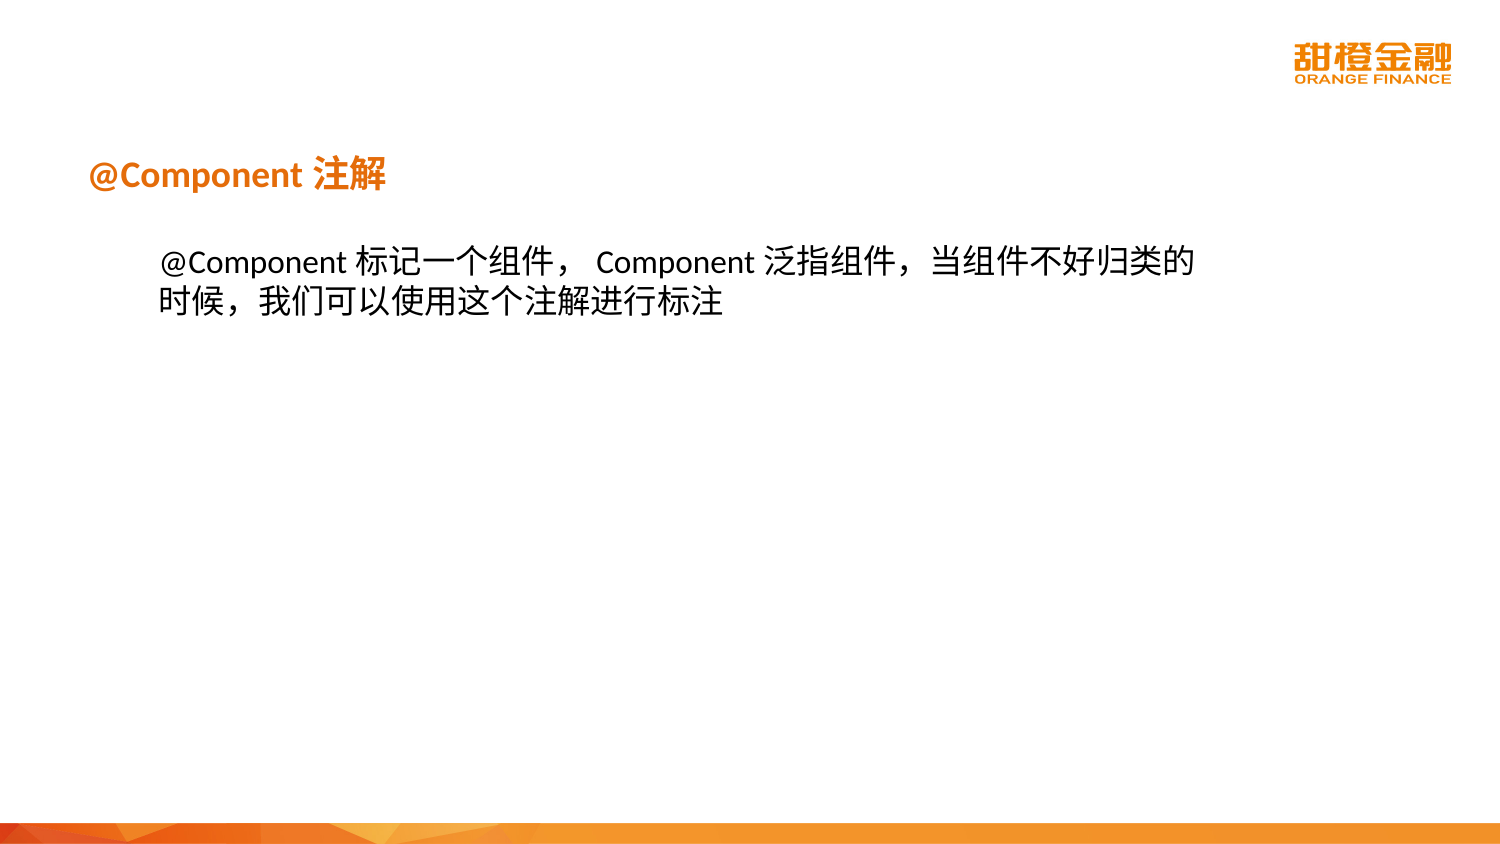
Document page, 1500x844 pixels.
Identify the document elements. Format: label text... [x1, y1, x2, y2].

picture [0, 0, 1500, 844]
list @Component标记一个组件，Component泛指组件，当组件不好归类的时候，我们可以使用这个注解进行标注 [143, 233, 1226, 754]
title @Component注解 [71, 131, 1106, 215]
